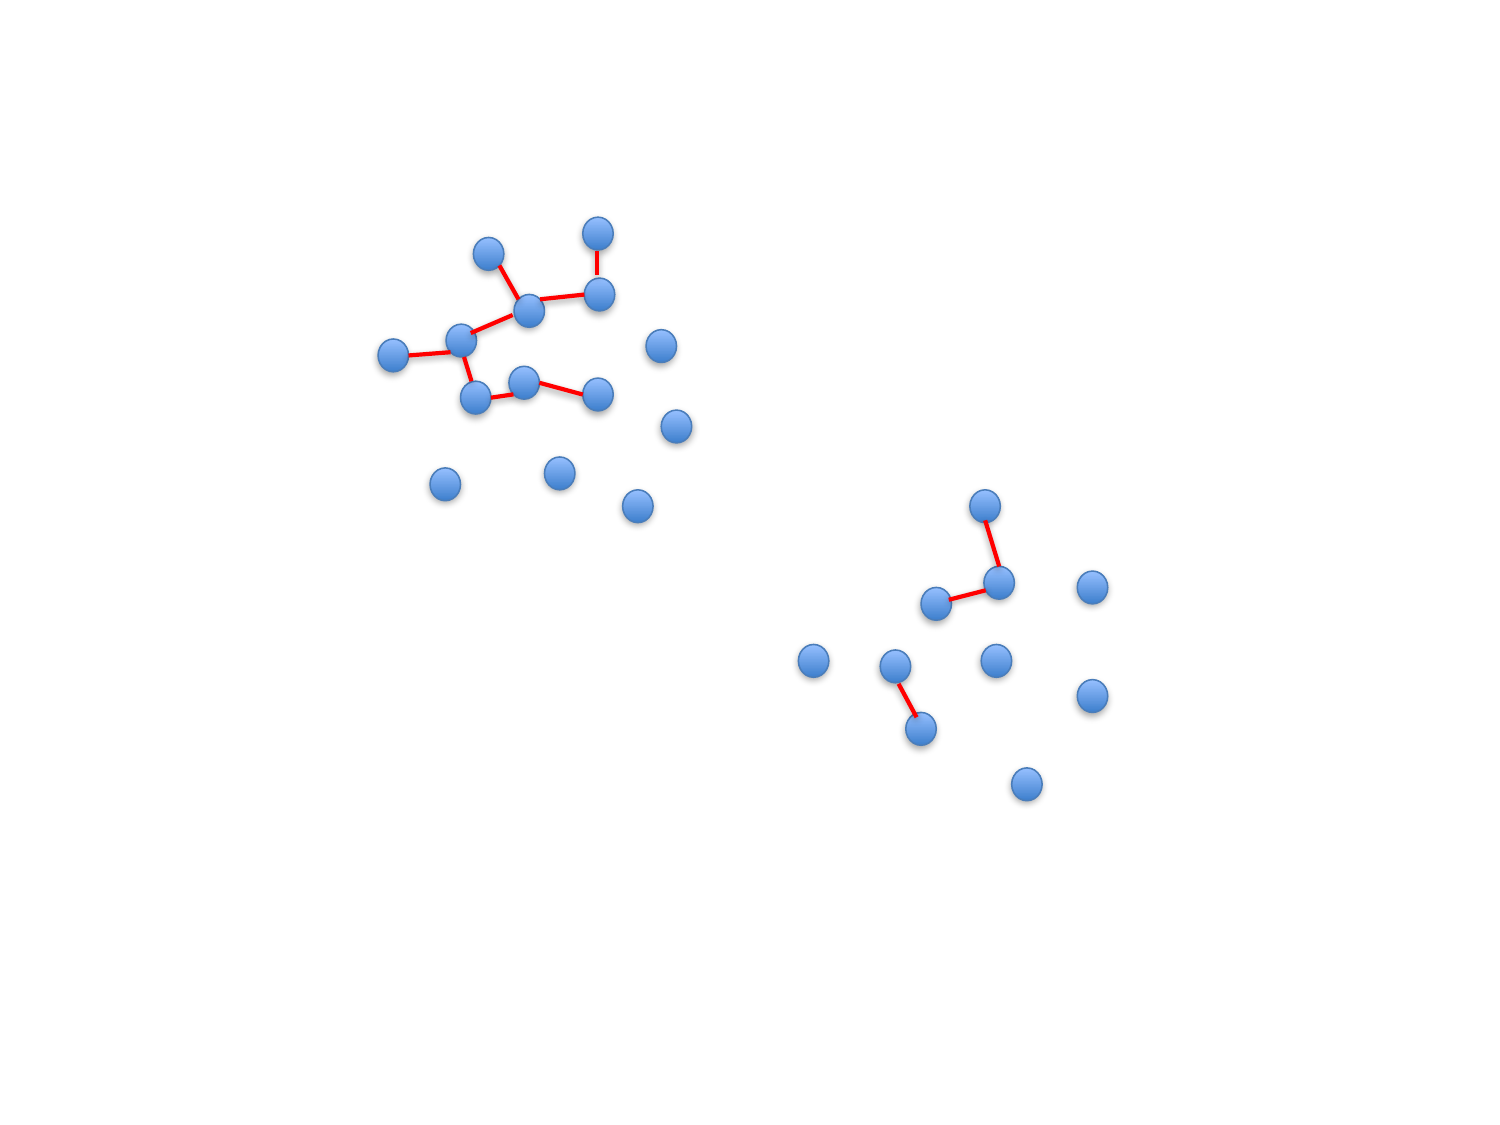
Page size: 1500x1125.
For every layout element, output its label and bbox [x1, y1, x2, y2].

text_box [499, 265, 519, 300]
text_box [1011, 767, 1043, 801]
text_box [470, 314, 513, 334]
text_box [622, 489, 654, 523]
text_box [430, 467, 461, 501]
text_box [473, 237, 504, 271]
text_box [490, 394, 514, 398]
text_box [460, 381, 490, 415]
text_box [539, 294, 585, 300]
text_box [463, 356, 472, 382]
text_box [582, 217, 614, 250]
text_box [1077, 571, 1108, 604]
text_box [898, 683, 917, 718]
text_box [798, 644, 829, 678]
text_box [408, 351, 451, 356]
text_box [378, 338, 408, 372]
text_box [539, 382, 583, 395]
text_box [508, 366, 540, 400]
text_box [646, 329, 677, 363]
text_box [585, 378, 614, 411]
text_box [544, 456, 575, 490]
text_box [661, 410, 692, 443]
text_box [983, 567, 1015, 600]
text_box [969, 489, 1001, 522]
text_box [1077, 679, 1108, 713]
text_box [514, 294, 545, 328]
text_box [584, 278, 615, 311]
text_box [446, 324, 477, 357]
text_box [880, 649, 911, 683]
text_box [981, 644, 1012, 678]
text_box [905, 712, 937, 746]
text_box [984, 522, 1000, 567]
text_box [948, 590, 986, 601]
text_box [921, 587, 951, 621]
